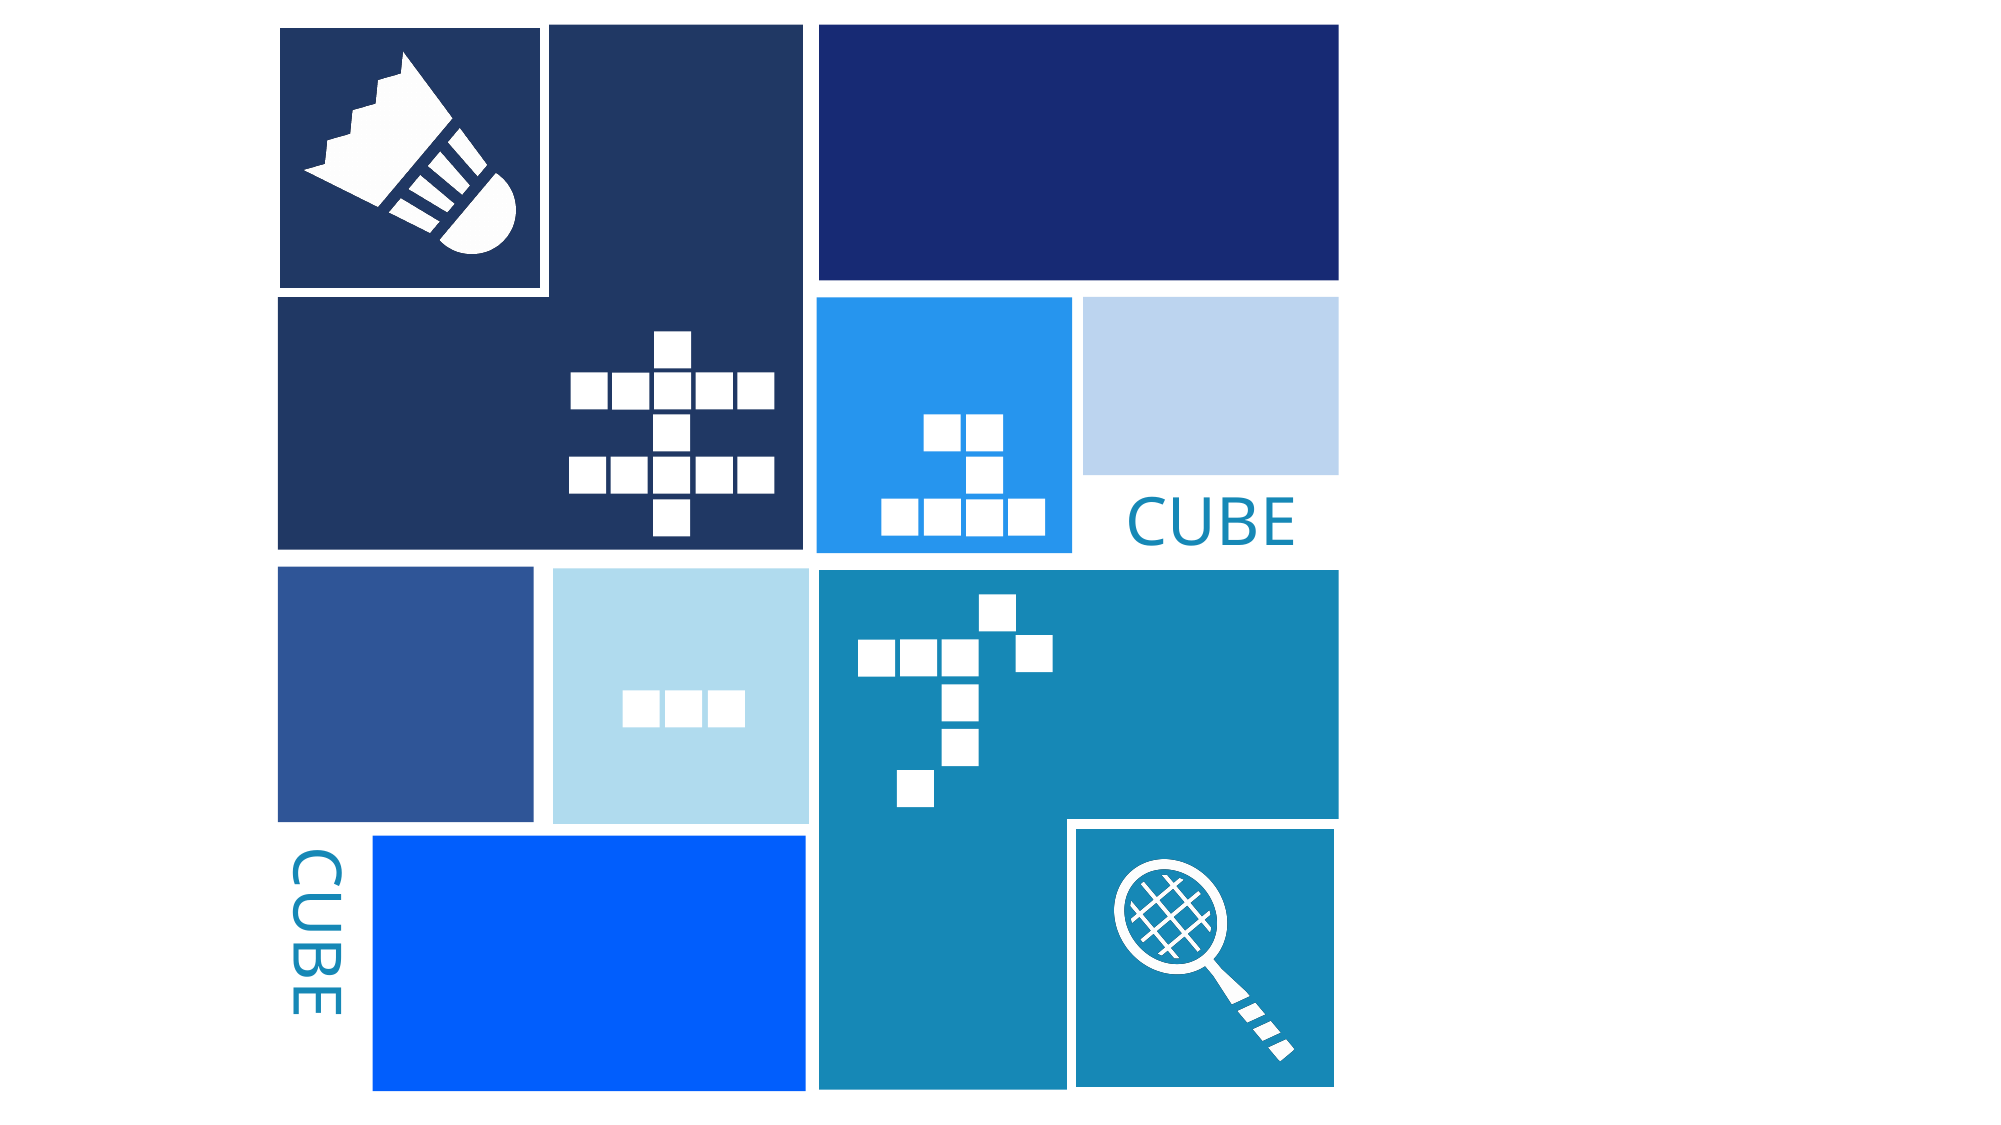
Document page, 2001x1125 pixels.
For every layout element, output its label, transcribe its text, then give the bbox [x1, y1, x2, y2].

text_box [1070, 823, 1340, 1092]
text_box [568, 456, 607, 495]
text_box [653, 330, 692, 369]
text_box [372, 835, 807, 1092]
text_box [923, 498, 962, 537]
text_box [736, 456, 775, 495]
text_box [653, 371, 692, 410]
text_box [899, 638, 938, 677]
text_box [652, 498, 691, 537]
text_box [978, 593, 1017, 632]
text_box [880, 498, 919, 537]
text_box [922, 413, 962, 453]
text_box [1007, 498, 1046, 537]
text_box [569, 371, 609, 410]
text_box [552, 567, 810, 825]
text_box [1082, 296, 1340, 476]
text_box [707, 689, 746, 728]
picture [307, 46, 511, 259]
text_box [695, 371, 734, 410]
text_box [818, 24, 1340, 281]
text_box [965, 498, 1004, 537]
text_box [818, 569, 1340, 1091]
text_box [941, 638, 980, 677]
text_box [652, 413, 691, 453]
text_box [857, 639, 896, 678]
text_box [941, 728, 980, 767]
text_box [622, 689, 661, 728]
text_box [816, 296, 1073, 554]
text_box CUBE [1110, 471, 1312, 566]
text_box [609, 456, 649, 495]
text_box [274, 22, 545, 293]
text_box [695, 456, 734, 495]
text_box [941, 683, 980, 722]
picture [1114, 859, 1294, 1061]
text_box [277, 24, 804, 551]
text_box [965, 456, 1004, 495]
text_box CUBE [256, 831, 368, 1095]
text_box [277, 565, 535, 823]
text_box [652, 456, 691, 495]
text_box [1015, 634, 1054, 673]
text_box [965, 413, 1004, 453]
text_box [896, 769, 935, 808]
text_box [611, 372, 650, 411]
text_box [736, 371, 775, 410]
text_box [664, 689, 703, 728]
